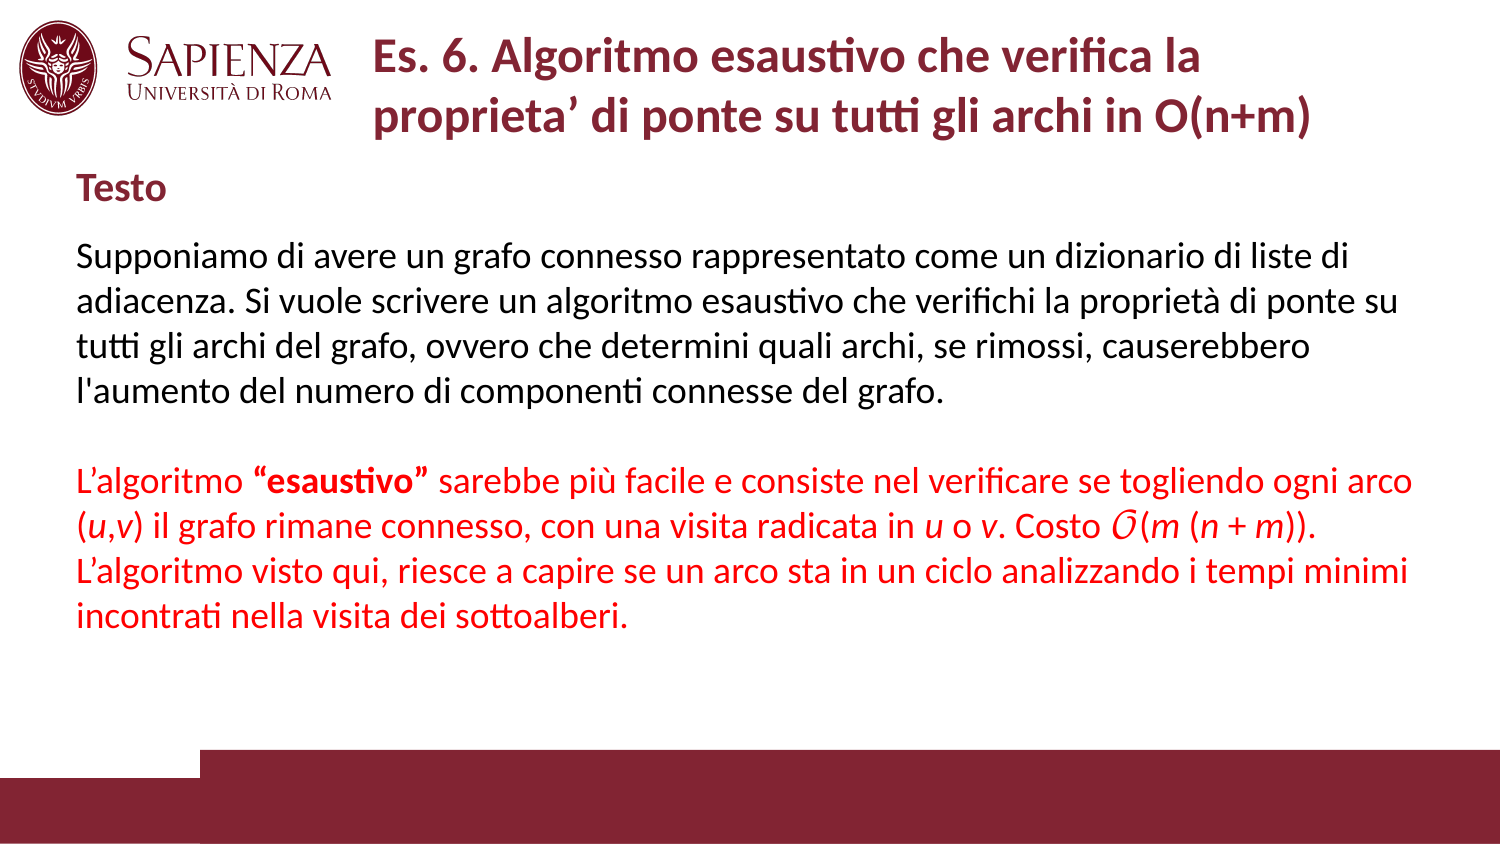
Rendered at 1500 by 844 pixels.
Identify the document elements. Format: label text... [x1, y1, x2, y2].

title Testo [61, 152, 1434, 224]
list Supponiamo di avere un grafo connesso rappresentato come un dizionario di liste di adiacenza. Si vuole scrivere un algoritmo esaustivo che verifichi la proprietà di ponte su tutti gli archi del grafo, ovvero che determini quali archi, se rimossi, causerebbero l'aumento del numero di componenti connesse del grafo. L’algoritmo “esaustivo” sarebbe più facile e consiste nel verificare se togliendo ogni arco (u,v) il grafo rimane connesso, con una visita radicata in u o v. Costo 𝒪(m (n + m)). L’algoritmo visto qui, riesce a capire se un arco sta in un ciclo analizzando i tempi minimi incontrati nella visita dei sottoalberi. [61, 224, 1434, 741]
title Es. 6. Algoritmo esaustivo che verifica la proprieta’ di ponte su tutti gli archi in O(n+m) [357, 15, 1434, 152]
picture [17, 14, 333, 117]
